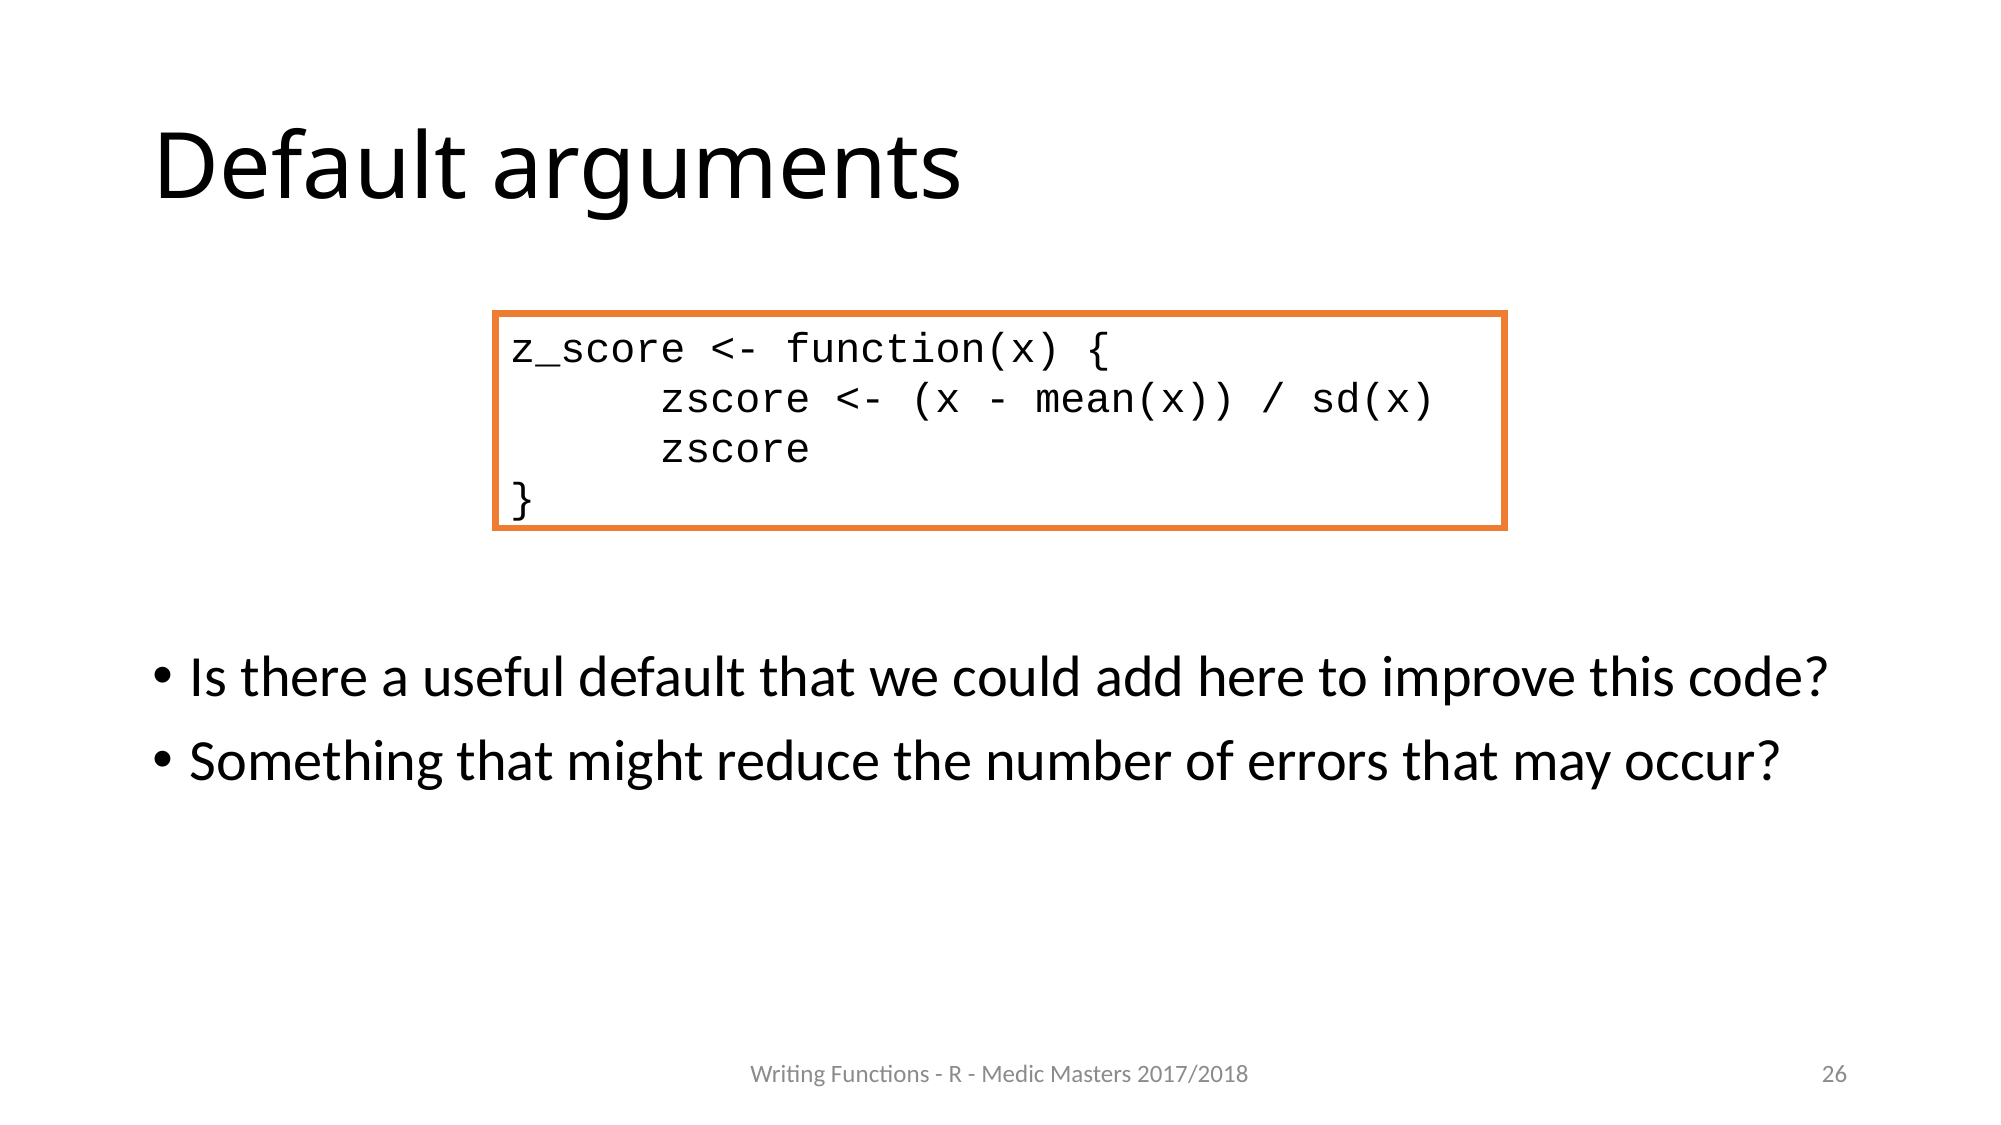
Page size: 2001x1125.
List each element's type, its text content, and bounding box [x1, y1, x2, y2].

list Is there a useful default that we could add here to improve this code? Something that might reduce the number of errors that may occur? [137, 638, 1863, 1014]
text_box z_score <- function(x) { zscore <- (x - mean(x)) / sd(x) zscore } [494, 312, 1505, 529]
title Default arguments [137, 59, 1863, 278]
slide_number 26 [1412, 1042, 1863, 1103]
footer Writing Functions - R - Medic Masters 2017/2018 [662, 1042, 1338, 1103]
